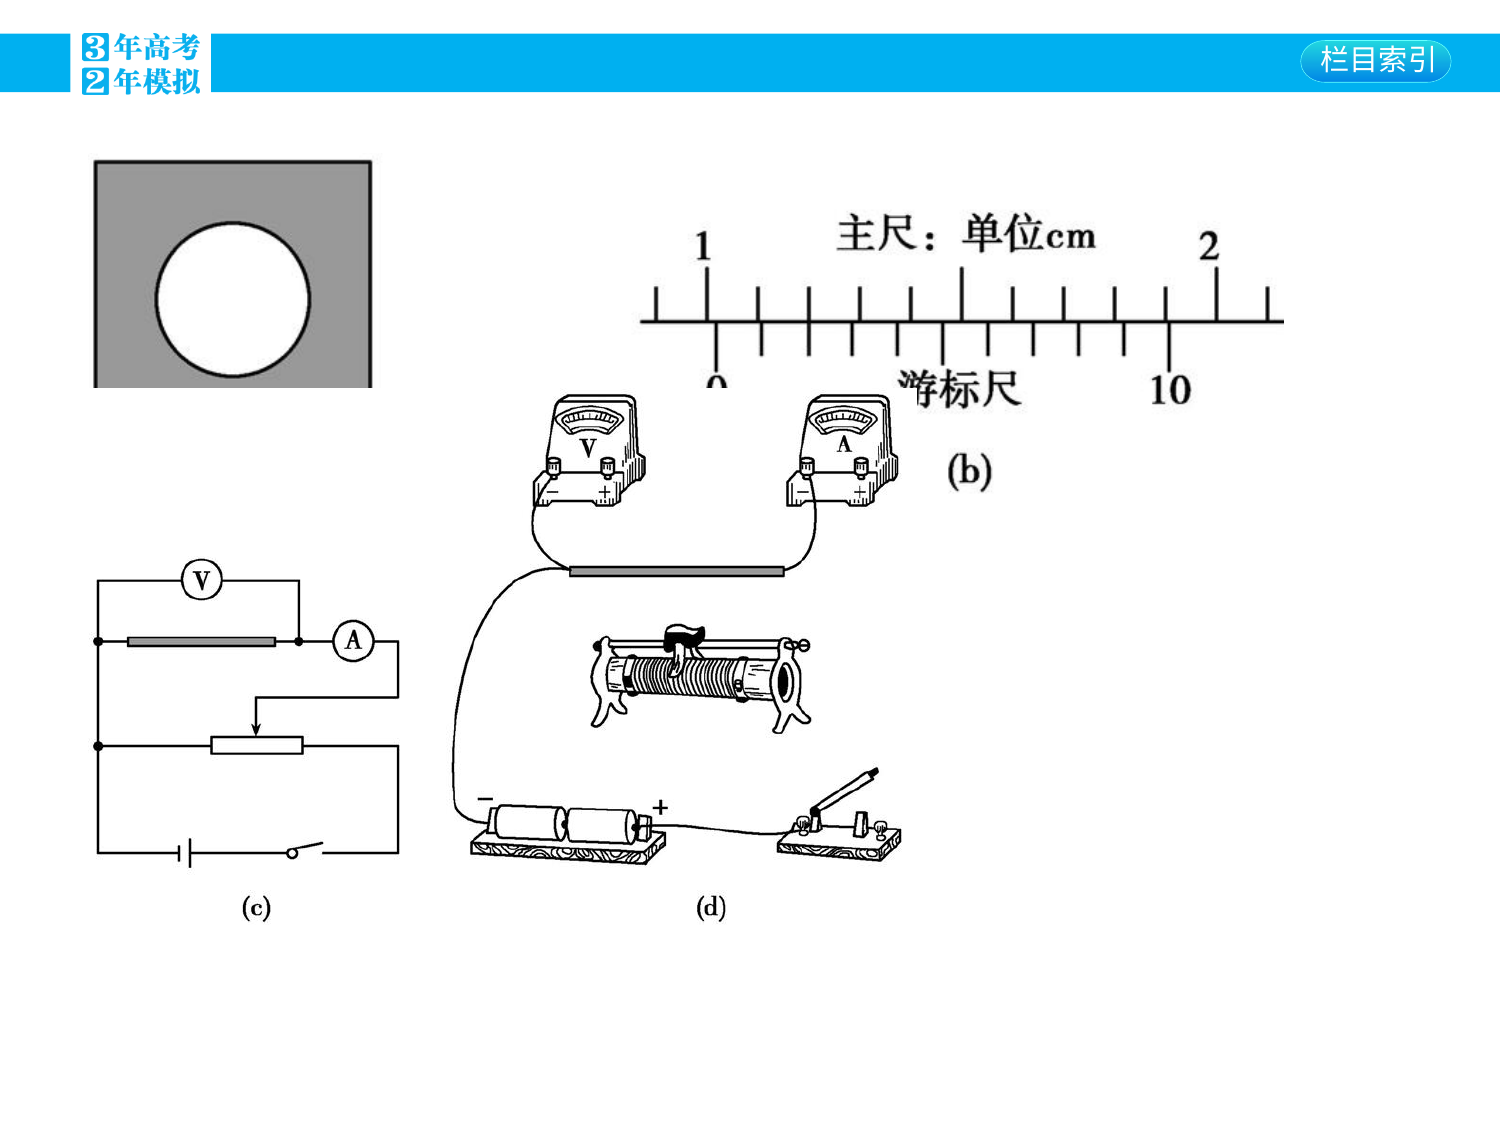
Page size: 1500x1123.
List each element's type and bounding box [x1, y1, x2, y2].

picture [87, 71, 103, 84]
picture [187, 75, 193, 85]
picture [156, 90, 165, 95]
picture [87, 87, 103, 92]
picture [87, 36, 104, 59]
picture [179, 82, 183, 95]
picture [187, 33, 200, 41]
picture [186, 90, 200, 95]
picture [152, 84, 157, 92]
text_box [88, 127, 1484, 915]
picture [82, 33, 200, 95]
picture [88, 153, 1285, 925]
picture [159, 71, 163, 83]
